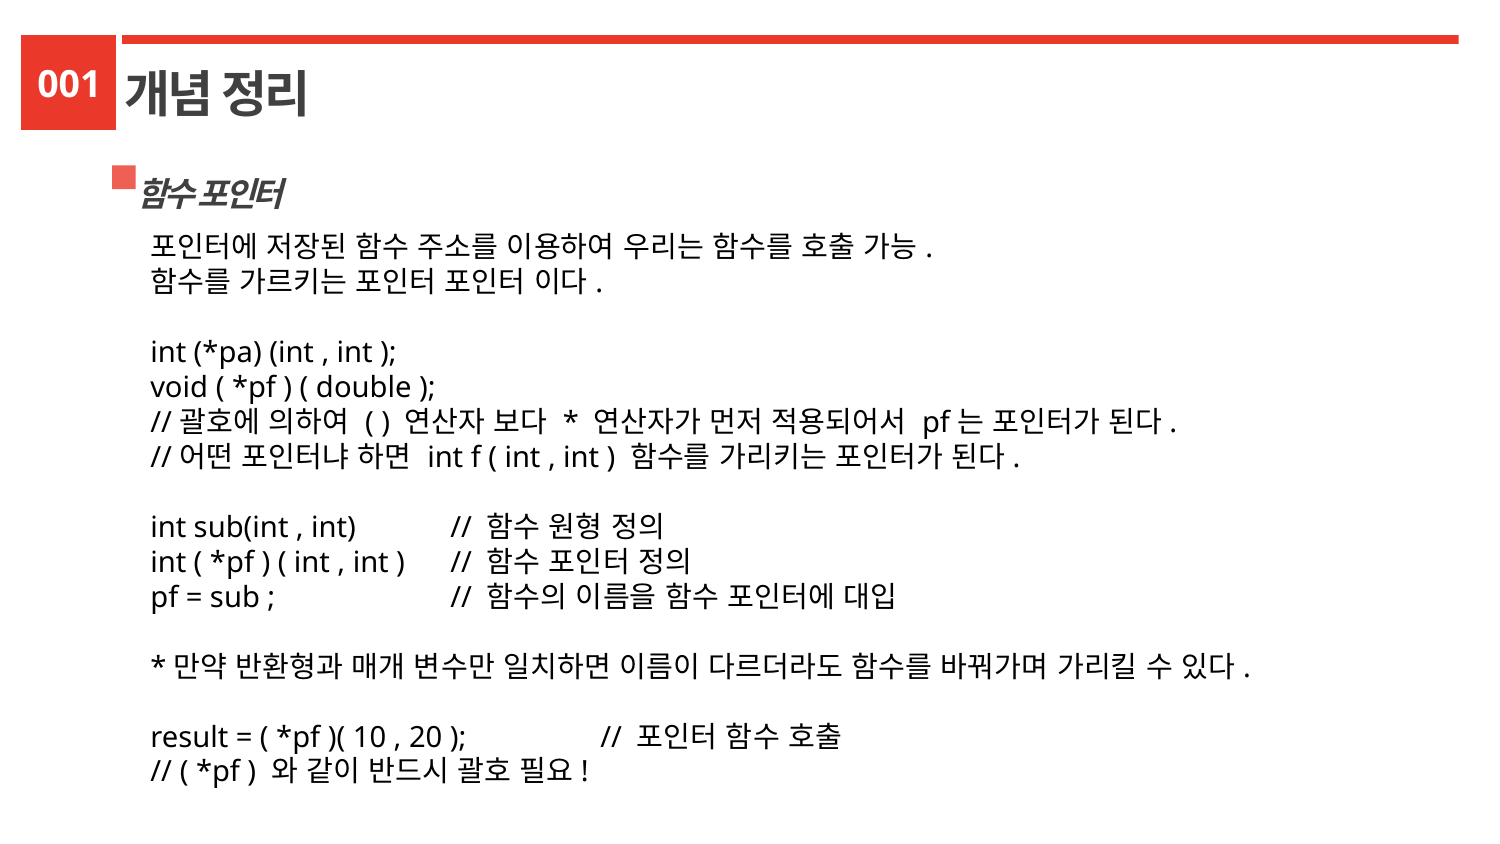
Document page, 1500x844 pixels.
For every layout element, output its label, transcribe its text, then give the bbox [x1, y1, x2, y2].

text_box 개념 정리 [126, 54, 691, 130]
text_box 포인터에 저장된 함수 주소를 이용하여 우리는 함수를 호출 가능. 함수를 가르키는 포인터 포인터 이다. int (*pa) (int , int ); void ( *pf ) ( double ); //괄호에 의하여 ( ) 연산자 보다 * 연산자가 먼저 적용되어서 pf는 포인터가 된다. //어떤 포인터냐 하면 int f ( int , int ) 함수를 가리키는 포인터가 된다. int sub(int , int) // 함수 원형 정의 int ( *pf ) ( int , int ) // 함수 포인터 정의 pf = sub ; // 함수의 이름을 함수 포인터에 대입 *만약 반환형과 매개 변수만 일치하면 이름이 다르더라도 함수를 바꿔가며 가리킬 수 있다. result = ( *pf )( 10 , 20 ); // 포인터 함수 호출 // ( *pf ) 와 같이 반드시 괄호 필요! [135, 220, 1400, 796]
text_box [120, 33, 1461, 46]
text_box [111, 165, 668, 221]
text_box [15, 35, 123, 130]
